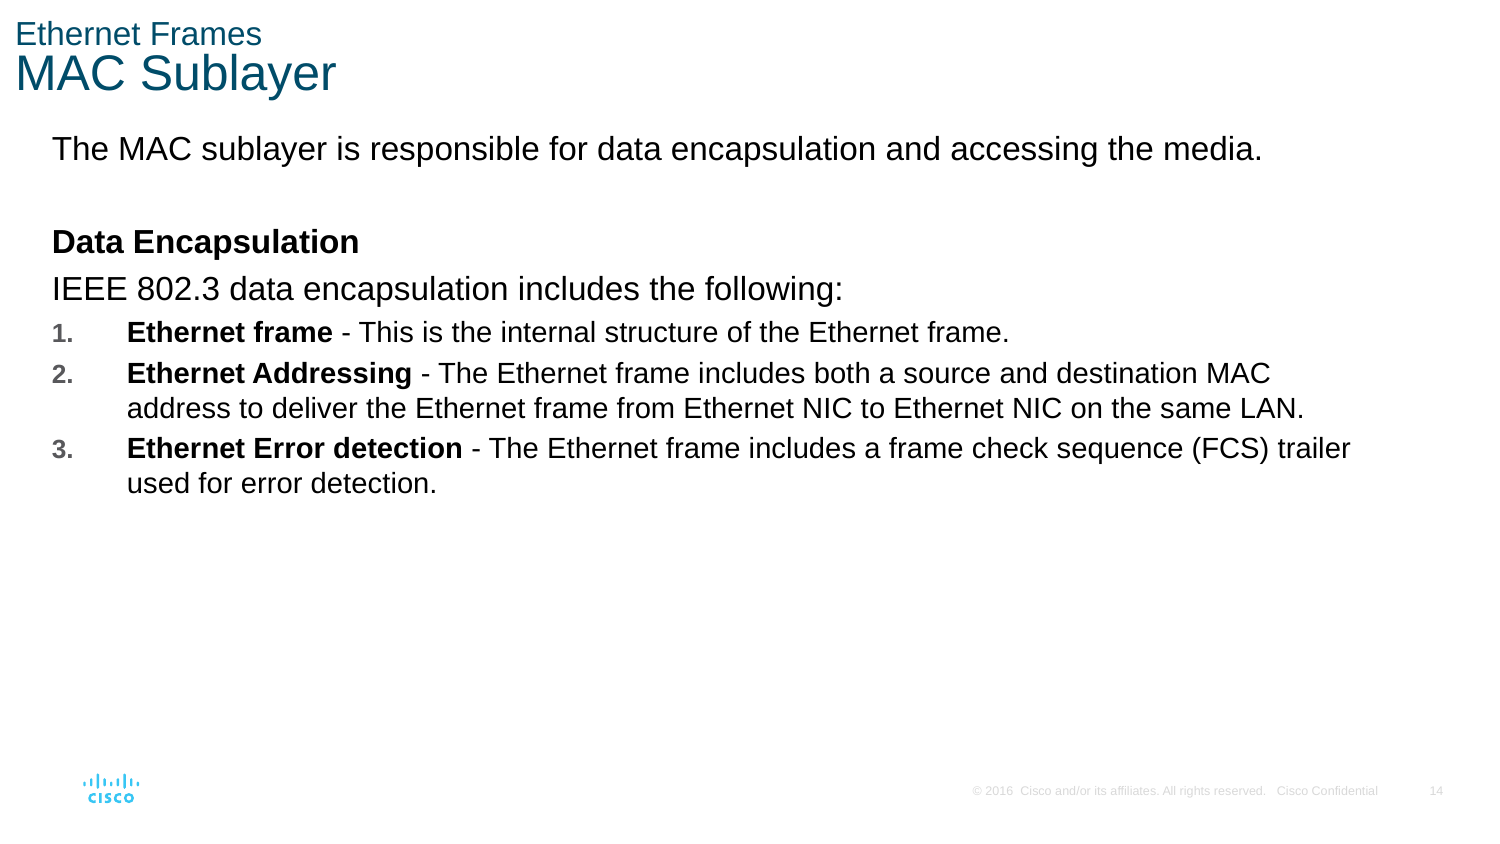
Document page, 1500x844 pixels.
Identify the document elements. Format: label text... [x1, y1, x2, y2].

list The MAC sublayer is responsible for data encapsulation and accessing the media. Data Encapsulation IEEE 802.3 data encapsulation includes the following: Ethernet frame - This is the internal structure of the Ethernet frame. Ethernet Addressing - The Ethernet frame includes both a source and destination MAC address to deliver the Ethernet frame from Ethernet NIC to Ethernet NIC on the same LAN. Ethernet Error detection - The Ethernet frame includes a frame check sequence (FCS) trailer used for error detection. [36, 120, 1396, 726]
title Ethernet Frames MAC Sublayer [0, 0, 1369, 121]
